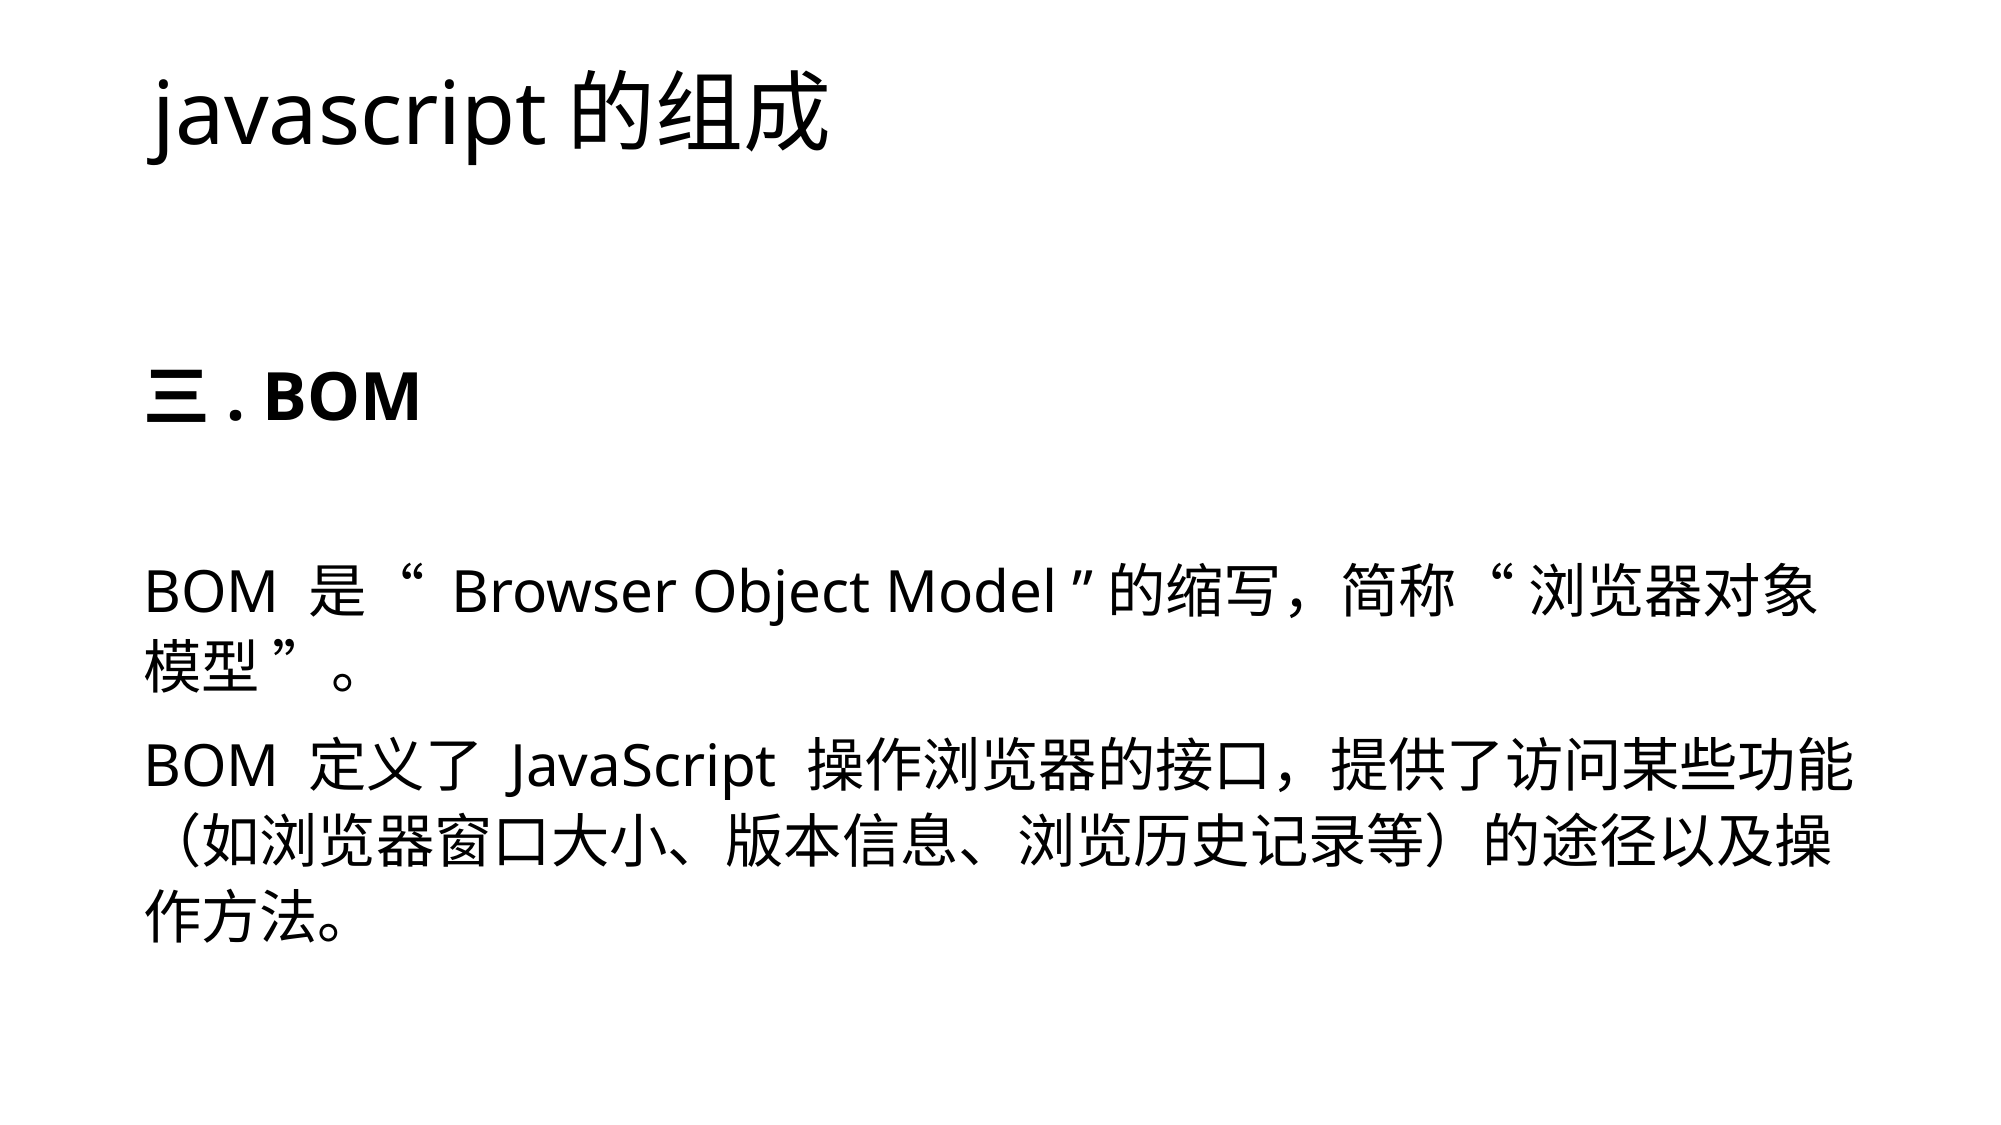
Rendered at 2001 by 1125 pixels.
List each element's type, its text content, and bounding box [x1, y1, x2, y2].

title javascript的组成 [137, 59, 1863, 278]
list 三. BOM BOM 是“ Browser Object Model ”的缩写，简称“ 浏览器对象模型 ”。 BOM 定义了 JavaScript 操作浏览器的接口，提供了访问某些功能（如浏览器窗口大小、版本信息、浏览历史记录等）的途径以及操作方法。 [137, 299, 1863, 1014]
